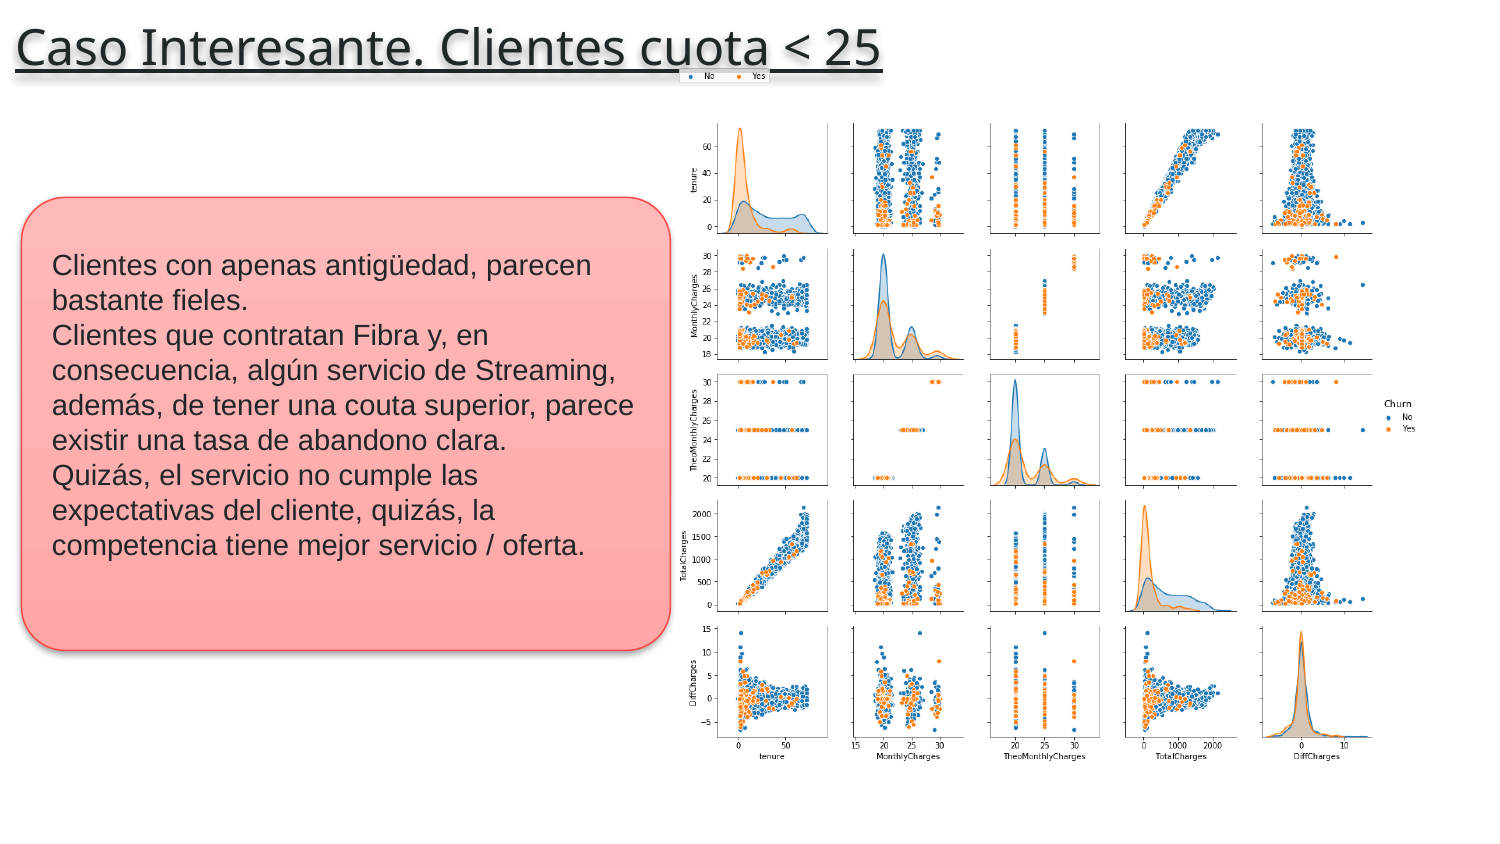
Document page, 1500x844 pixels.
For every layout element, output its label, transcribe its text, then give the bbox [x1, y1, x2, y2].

text_box Caso Interesante. Clientes cuota < 25 [0, 0, 1398, 94]
picture [675, 65, 1423, 766]
text_box Clientes con apenas antigüedad, parecen bastante fieles. Clientes que contratan Fibra y, en consecuencia, algún servicio de Streaming, además, de tener una couta superior, parece existir una tasa de abandono clara. Quizás, el servicio no cumple las expectativas del cliente, quizás, la competencia tiene mejor servicio / oferta. [21, 197, 670, 651]
